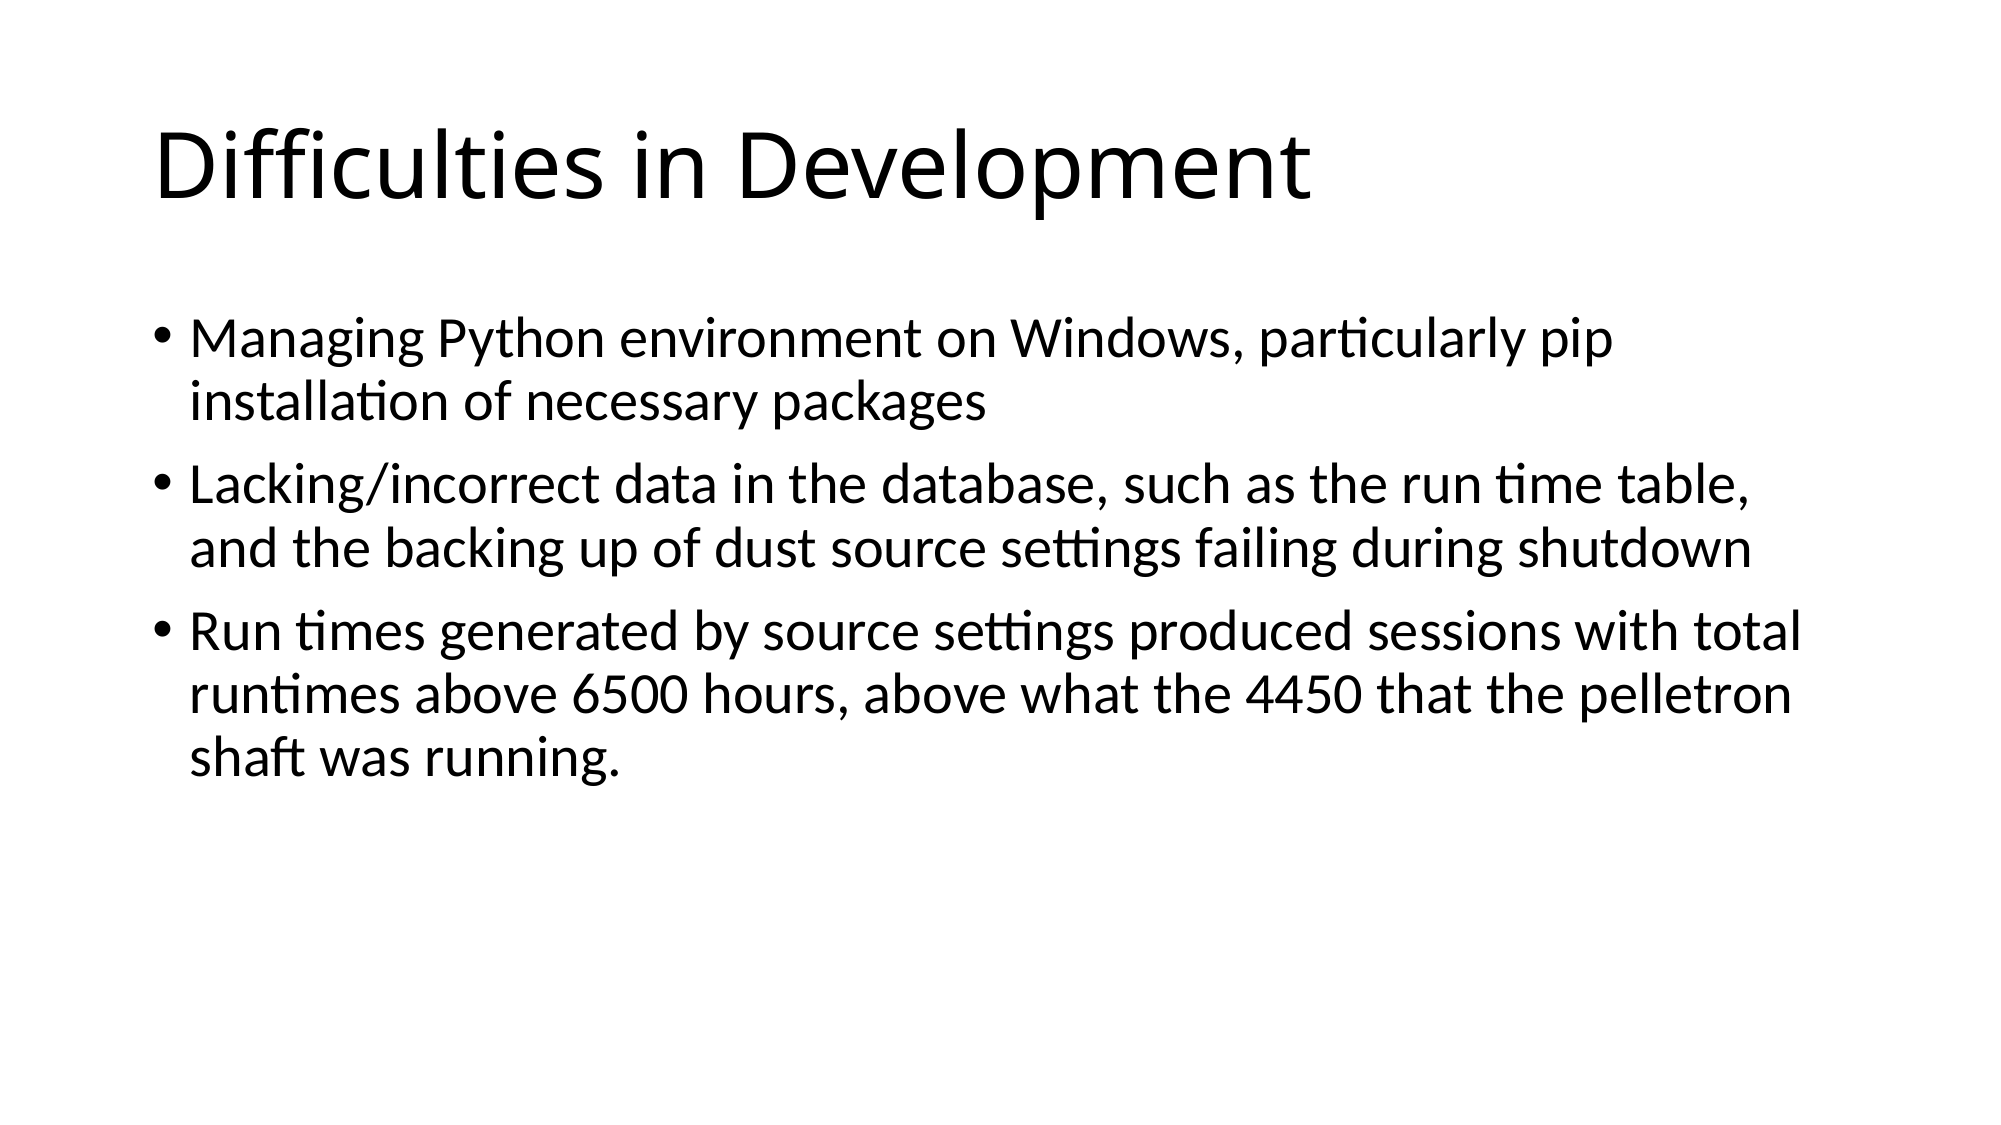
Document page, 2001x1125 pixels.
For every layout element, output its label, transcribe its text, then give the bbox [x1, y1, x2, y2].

title Difficulties in Development [137, 59, 1863, 278]
list Managing Python environment on Windows, particularly pip installation of necessary packages Lacking/incorrect data in the database, such as the run time table, and the backing up of dust source settings failing during shutdown Run times generated by source settings produced sessions with total runtimes above 6500 hours, above what the 4450 that the pelletron shaft was running. [137, 299, 1863, 1014]
